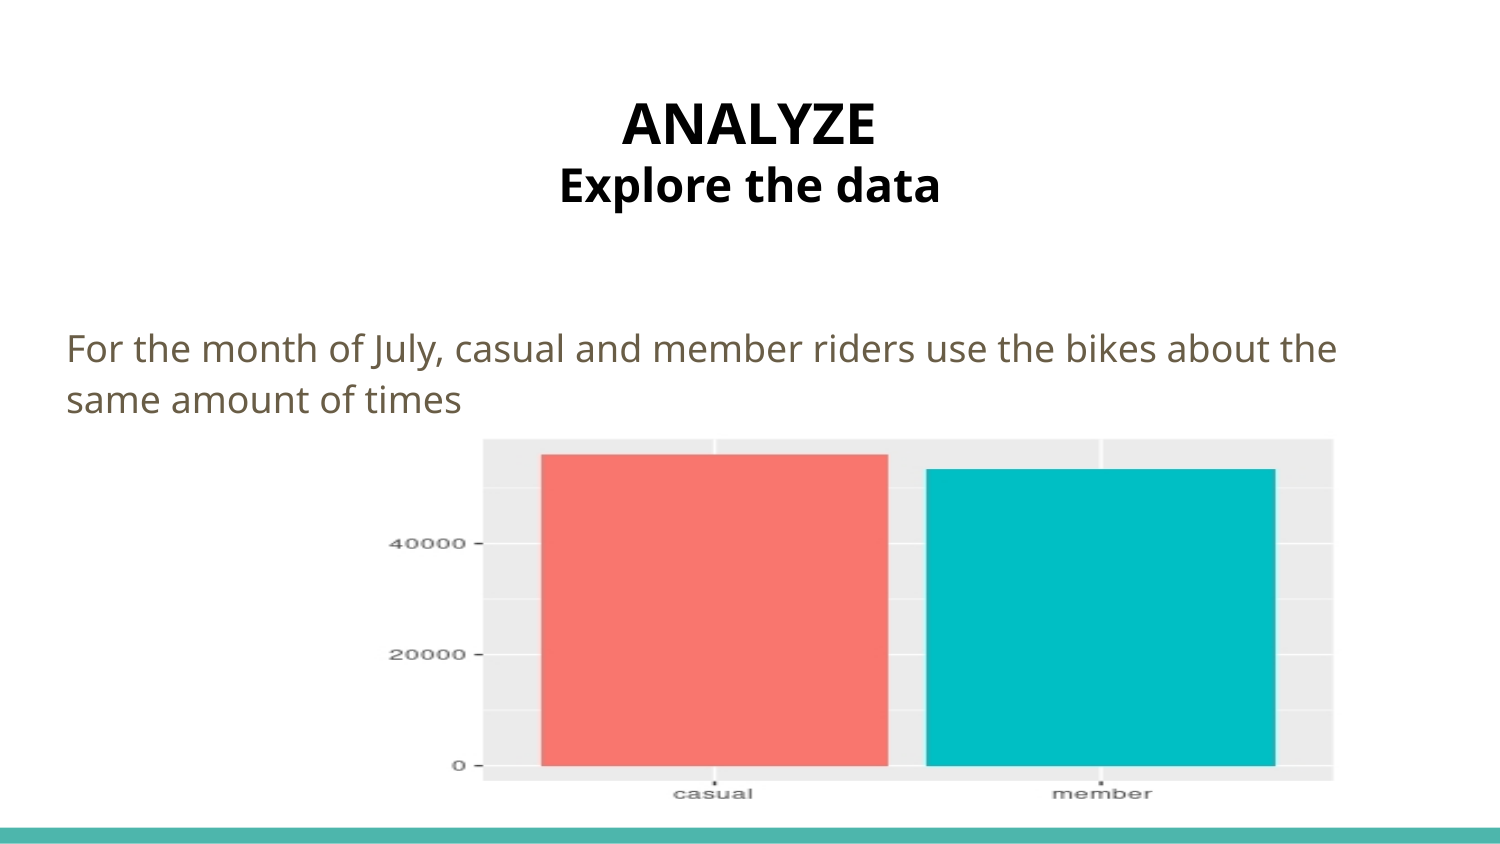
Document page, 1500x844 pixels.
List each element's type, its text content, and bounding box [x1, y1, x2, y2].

title ANALYZE Explore the data [51, 72, 1449, 228]
list For the month of July, casual and member riders use the bikes about the same amount of times [51, 302, 1449, 750]
picture [374, 431, 1350, 810]
